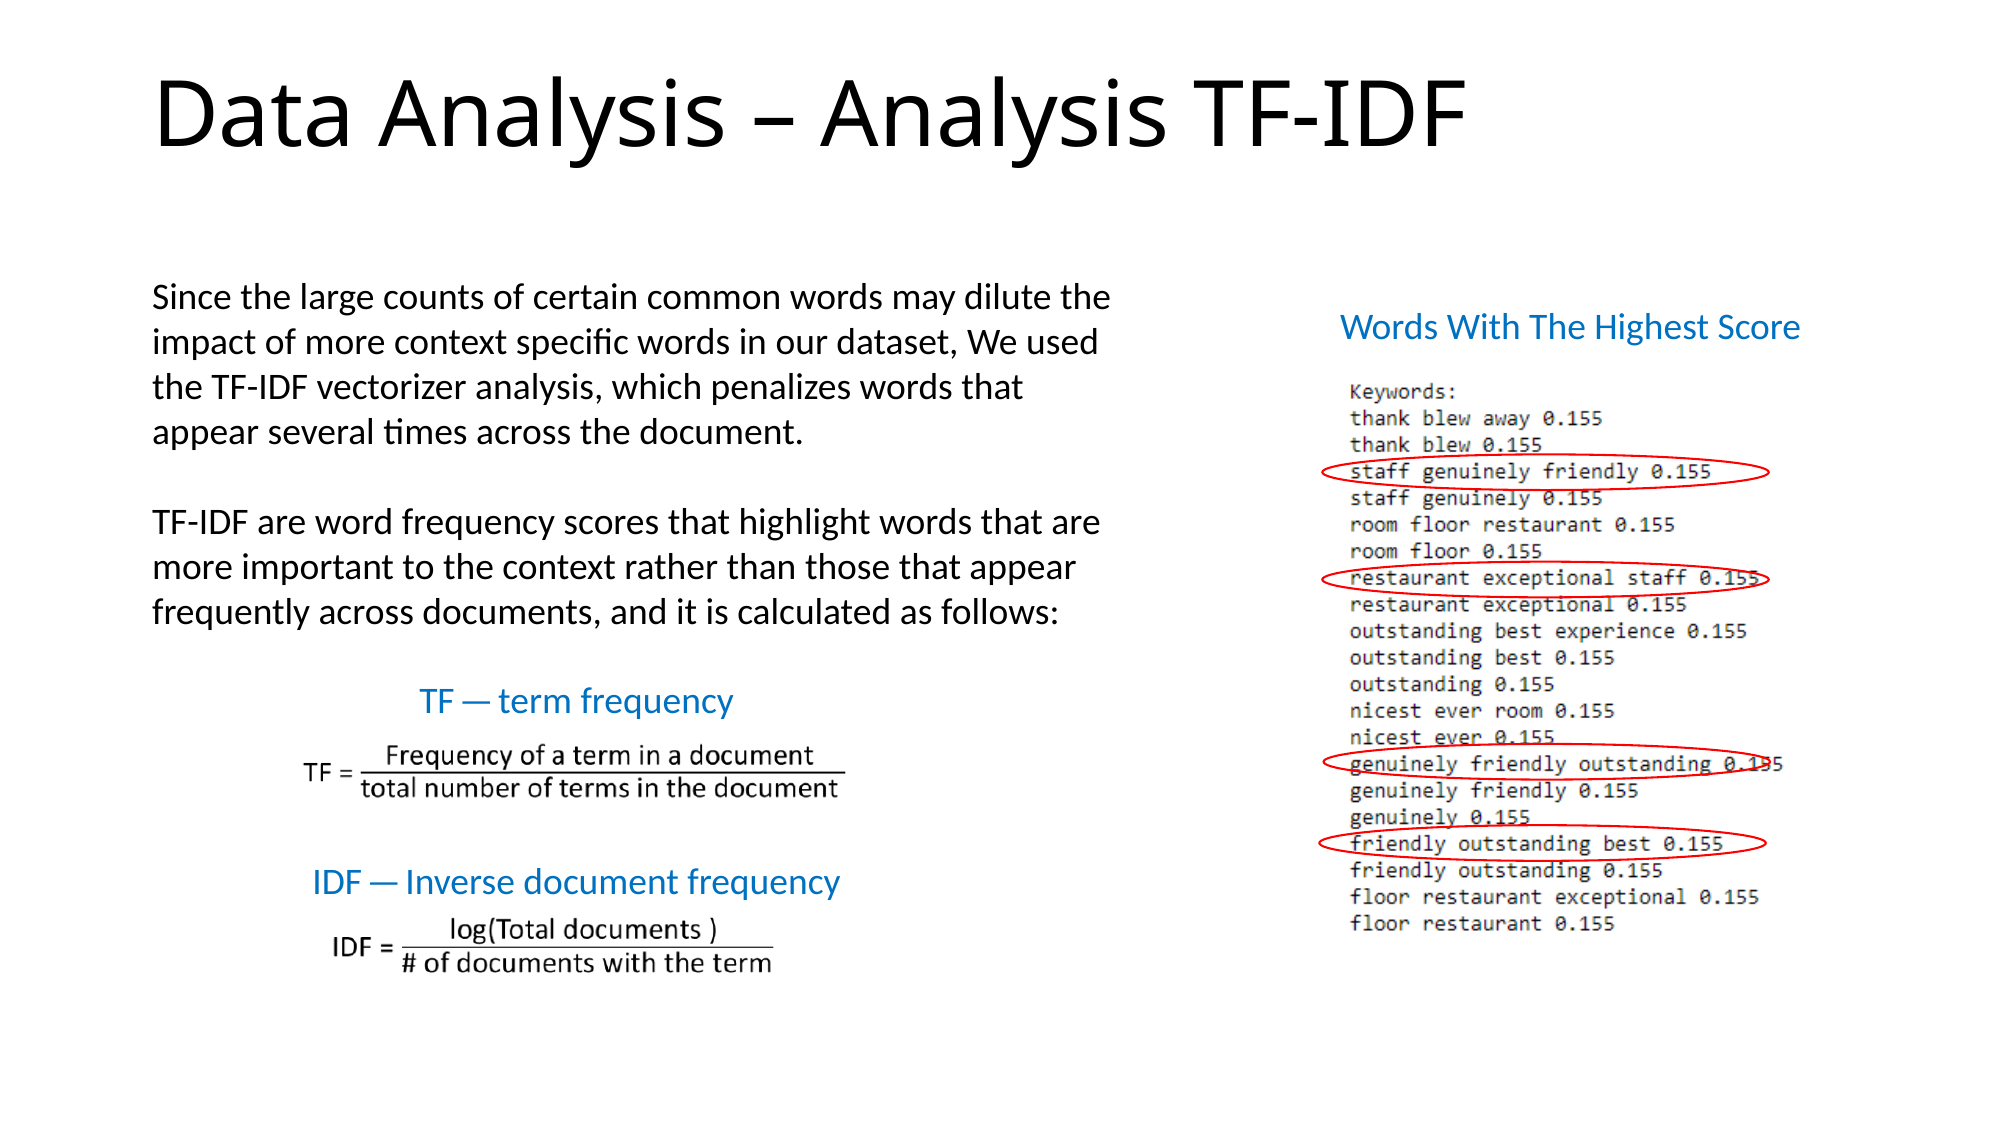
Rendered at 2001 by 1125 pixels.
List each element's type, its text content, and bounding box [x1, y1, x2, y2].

picture [332, 913, 779, 983]
picture [1338, 377, 1804, 949]
text_box IDF — Inverse document frequency [297, 850, 857, 910]
text_box [1321, 571, 1338, 588]
text_box [1321, 464, 1338, 480]
text_box Since the large counts of certain common words may dilute the impact of more context specific words in our dataset, We used the TF-IDF vectorizer analysis, which penalizes words that appear several times across the document. TF-IDF are word frequency scores that highlight words that are more important to the context rather than those that appear frequently across documents, and it is calculated as follows: [137, 264, 1152, 640]
text_box TF — term frequency [404, 668, 750, 729]
picture [302, 736, 852, 811]
text_box [1318, 834, 1338, 852]
text_box [1322, 754, 1338, 770]
text_box Data Analysis – Analysis TF-IDF [137, 59, 1880, 278]
text_box Words With The Highest Score [1325, 294, 1817, 355]
